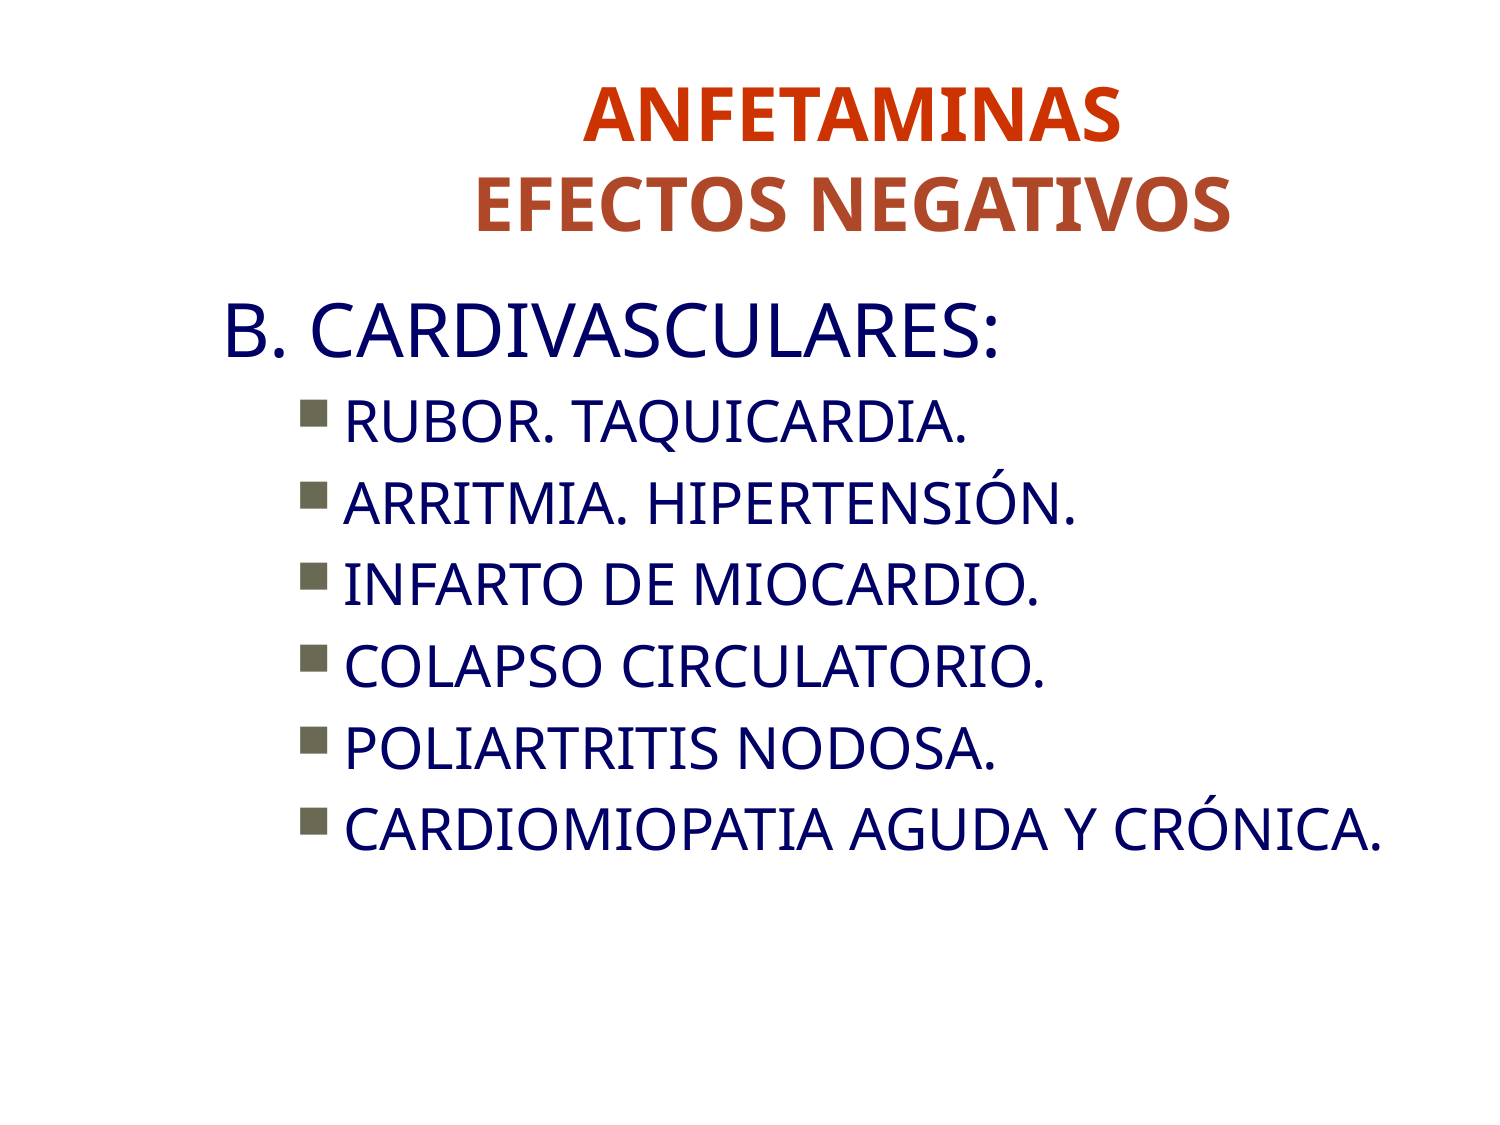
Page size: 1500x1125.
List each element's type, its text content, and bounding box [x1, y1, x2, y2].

list B. CARDIVASCULARES: RUBOR. TAQUICARDIA. ARRITMIA. HIPERTENSIÓN. INFARTO DE MIOCARDIO. COLAPSO CIRCULATORIO. POLIARTRITIS NODOSA. CARDIOMIOPATIA AGUDA Y CRÓNICA. [206, 275, 1482, 1075]
title ANFETAMINAS EFECTOS NEGATIVOS [206, 87, 1500, 225]
